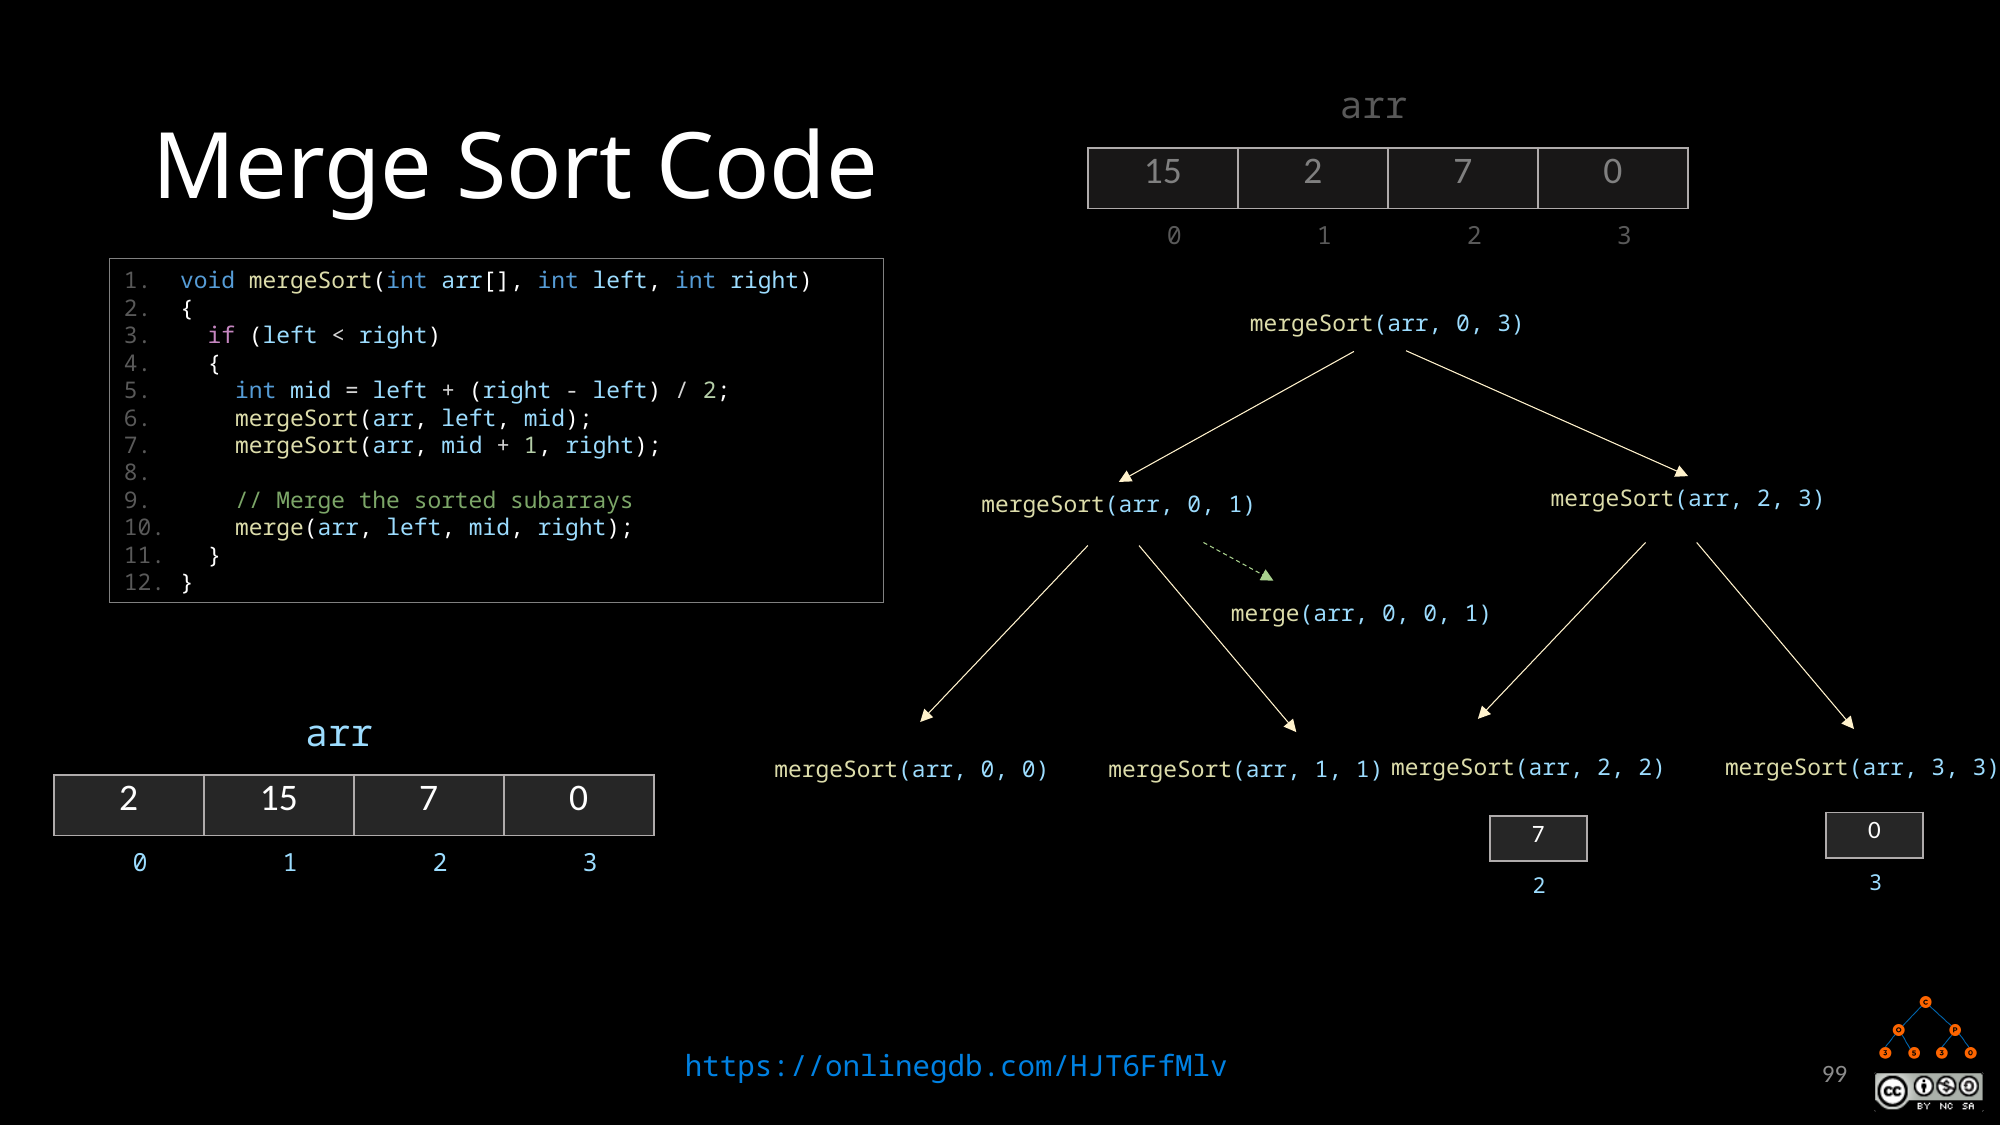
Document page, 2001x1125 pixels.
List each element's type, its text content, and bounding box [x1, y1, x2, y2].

text_box mergeSort(arr, 0, 3) [1234, 300, 1540, 343]
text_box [1405, 350, 1689, 477]
table_header 7 [1389, 149, 1537, 208]
text_box mergeSort(arr, 2, 3) [1535, 476, 1841, 519]
title Merge Sort Code [137, 59, 1863, 278]
text_box arr [1324, 74, 1539, 134]
text_box mergeSort(arr, 2, 2) [1376, 745, 1681, 788]
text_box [1118, 351, 1354, 482]
table_header 0 [505, 776, 653, 835]
text_box mergeSort(arr, 0, 1) [966, 481, 1272, 525]
table_header 0 [1539, 149, 1687, 208]
table_header 7 [1491, 817, 1586, 860]
text_box 0 1 2 3 [117, 838, 677, 884]
text_box 2 [1518, 864, 1559, 906]
table_header 0 [1827, 813, 1922, 857]
table_header 15 [1089, 149, 1237, 208]
text_box mergeSort(arr, 3, 3) [1710, 745, 2000, 788]
text_box merge(arr, 0, 0, 1) [1297, 590, 1477, 634]
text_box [1203, 542, 1274, 581]
text_box void mergeSort(int arr[], int left, int right) { if (left < right) { int mid = left + (right - left) / 2; mergeSort(arr, left, mid); mergeSort(arr, mid + 1, right); // Merge the sorted subarrays merge(arr, left, mid, right); } } [109, 258, 884, 603]
text_box 0 1 2 3 [1152, 211, 1711, 257]
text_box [920, 545, 1088, 722]
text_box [1138, 545, 1297, 733]
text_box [1859, 988, 1998, 1112]
table_header 15 [205, 776, 353, 835]
table_header 2 [1239, 149, 1387, 208]
table_header 2 [55, 776, 203, 835]
slide_number 99 [1412, 1042, 1859, 1103]
text_box 3 [1854, 861, 1895, 903]
text_box https://onlinegdb.com/HJT6FfMlv [670, 1039, 1260, 1095]
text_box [1696, 542, 1854, 730]
table_header 7 [355, 776, 503, 835]
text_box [1477, 542, 1646, 719]
text_box mergeSort(arr, 1, 1) [1093, 746, 1399, 790]
text_box mergeSort(arr, 0, 0) [759, 746, 1065, 790]
text_box arr [290, 701, 504, 761]
